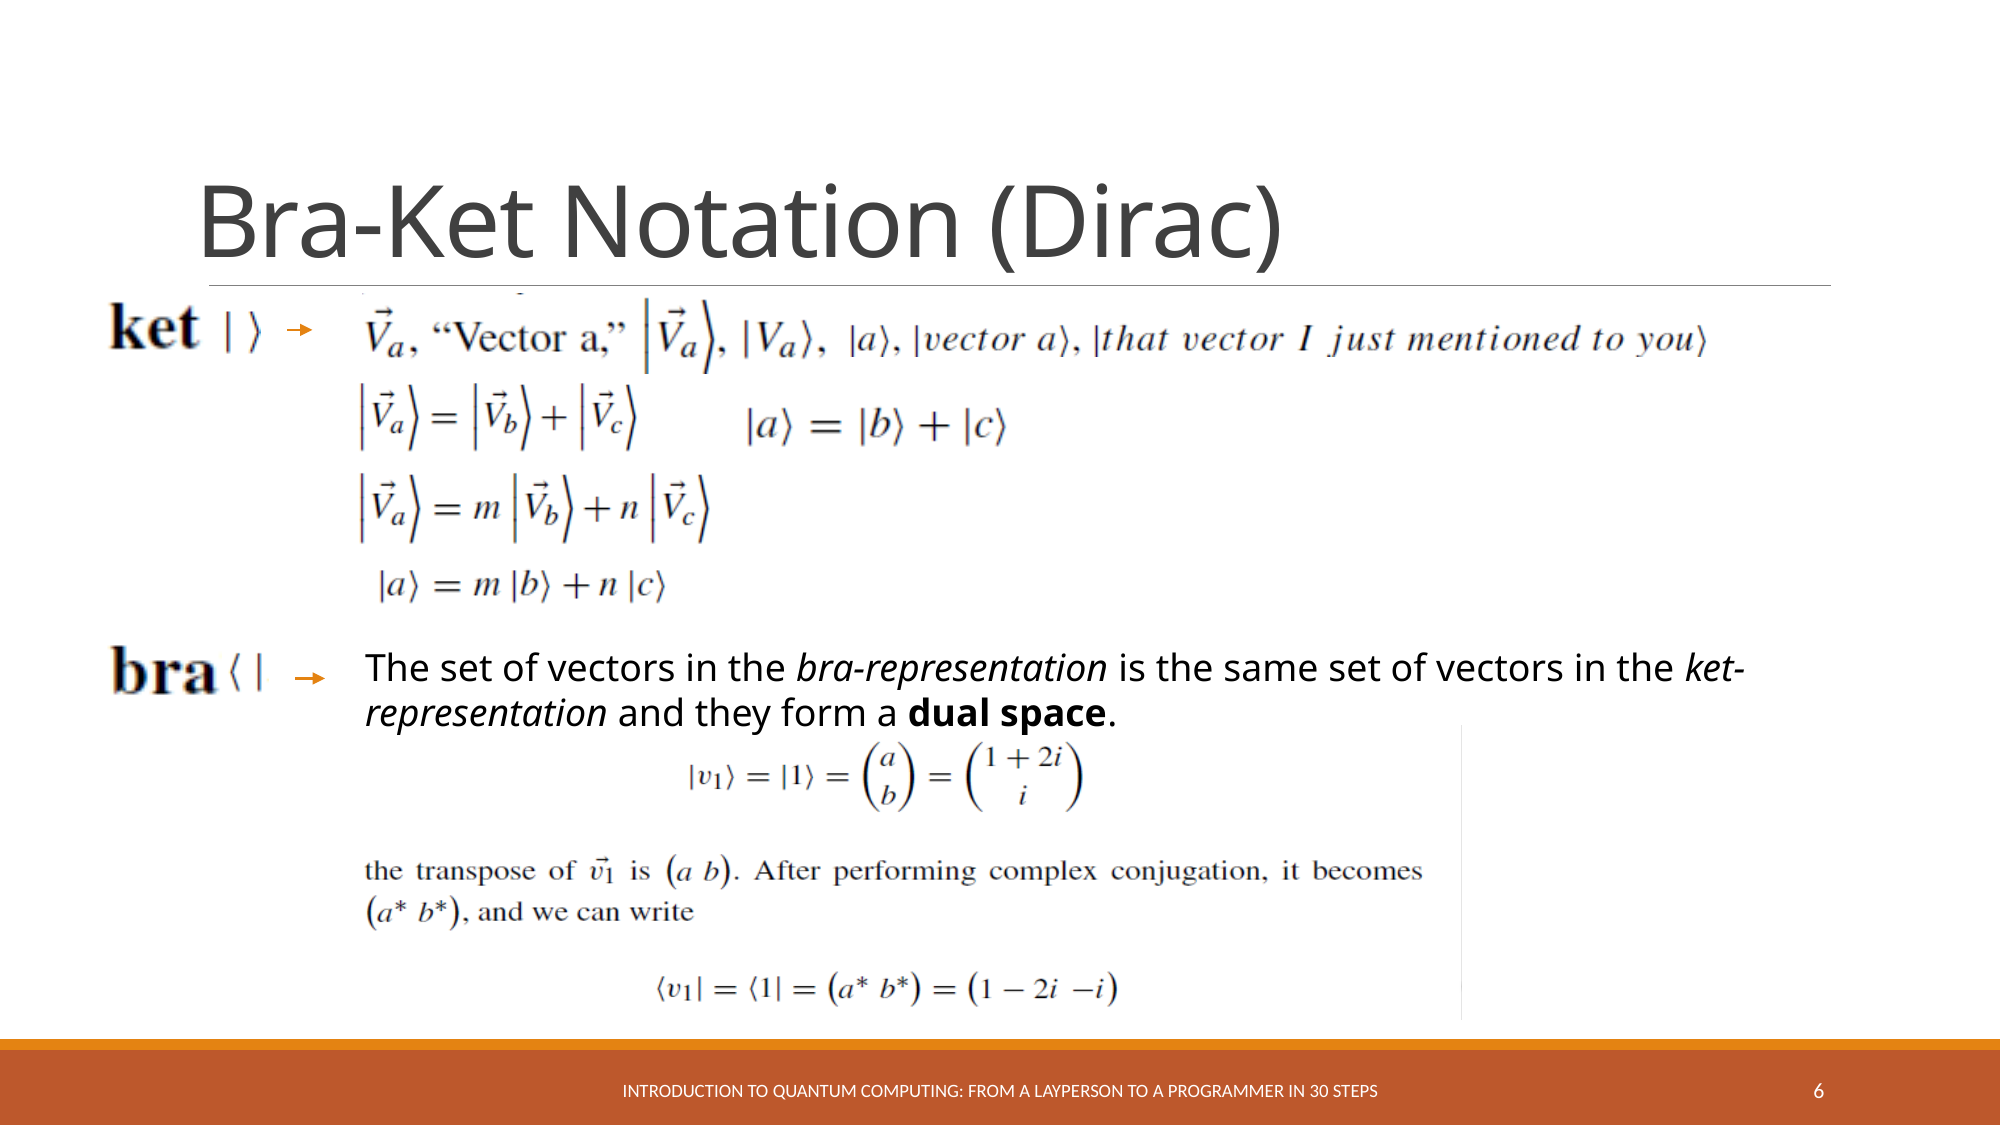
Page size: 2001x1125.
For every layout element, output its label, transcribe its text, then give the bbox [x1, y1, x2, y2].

title Bra-Ket Notation (Dirac) [180, 47, 1830, 285]
slide_number 6 [1624, 1059, 1840, 1120]
picture [306, 461, 787, 627]
text_box The set of vectors in the bra-representation is the same set of vectors in the ket-representation and they form a dual space. [350, 636, 1867, 742]
footer Introduction to Quantum Computing: From a Layperson to a Programmer in 30 Steps [604, 1059, 1396, 1120]
picture [351, 378, 659, 456]
picture [361, 724, 1465, 1021]
picture [216, 299, 261, 360]
picture [105, 629, 270, 711]
picture [737, 392, 1009, 456]
picture [100, 278, 209, 362]
picture [361, 292, 1710, 374]
